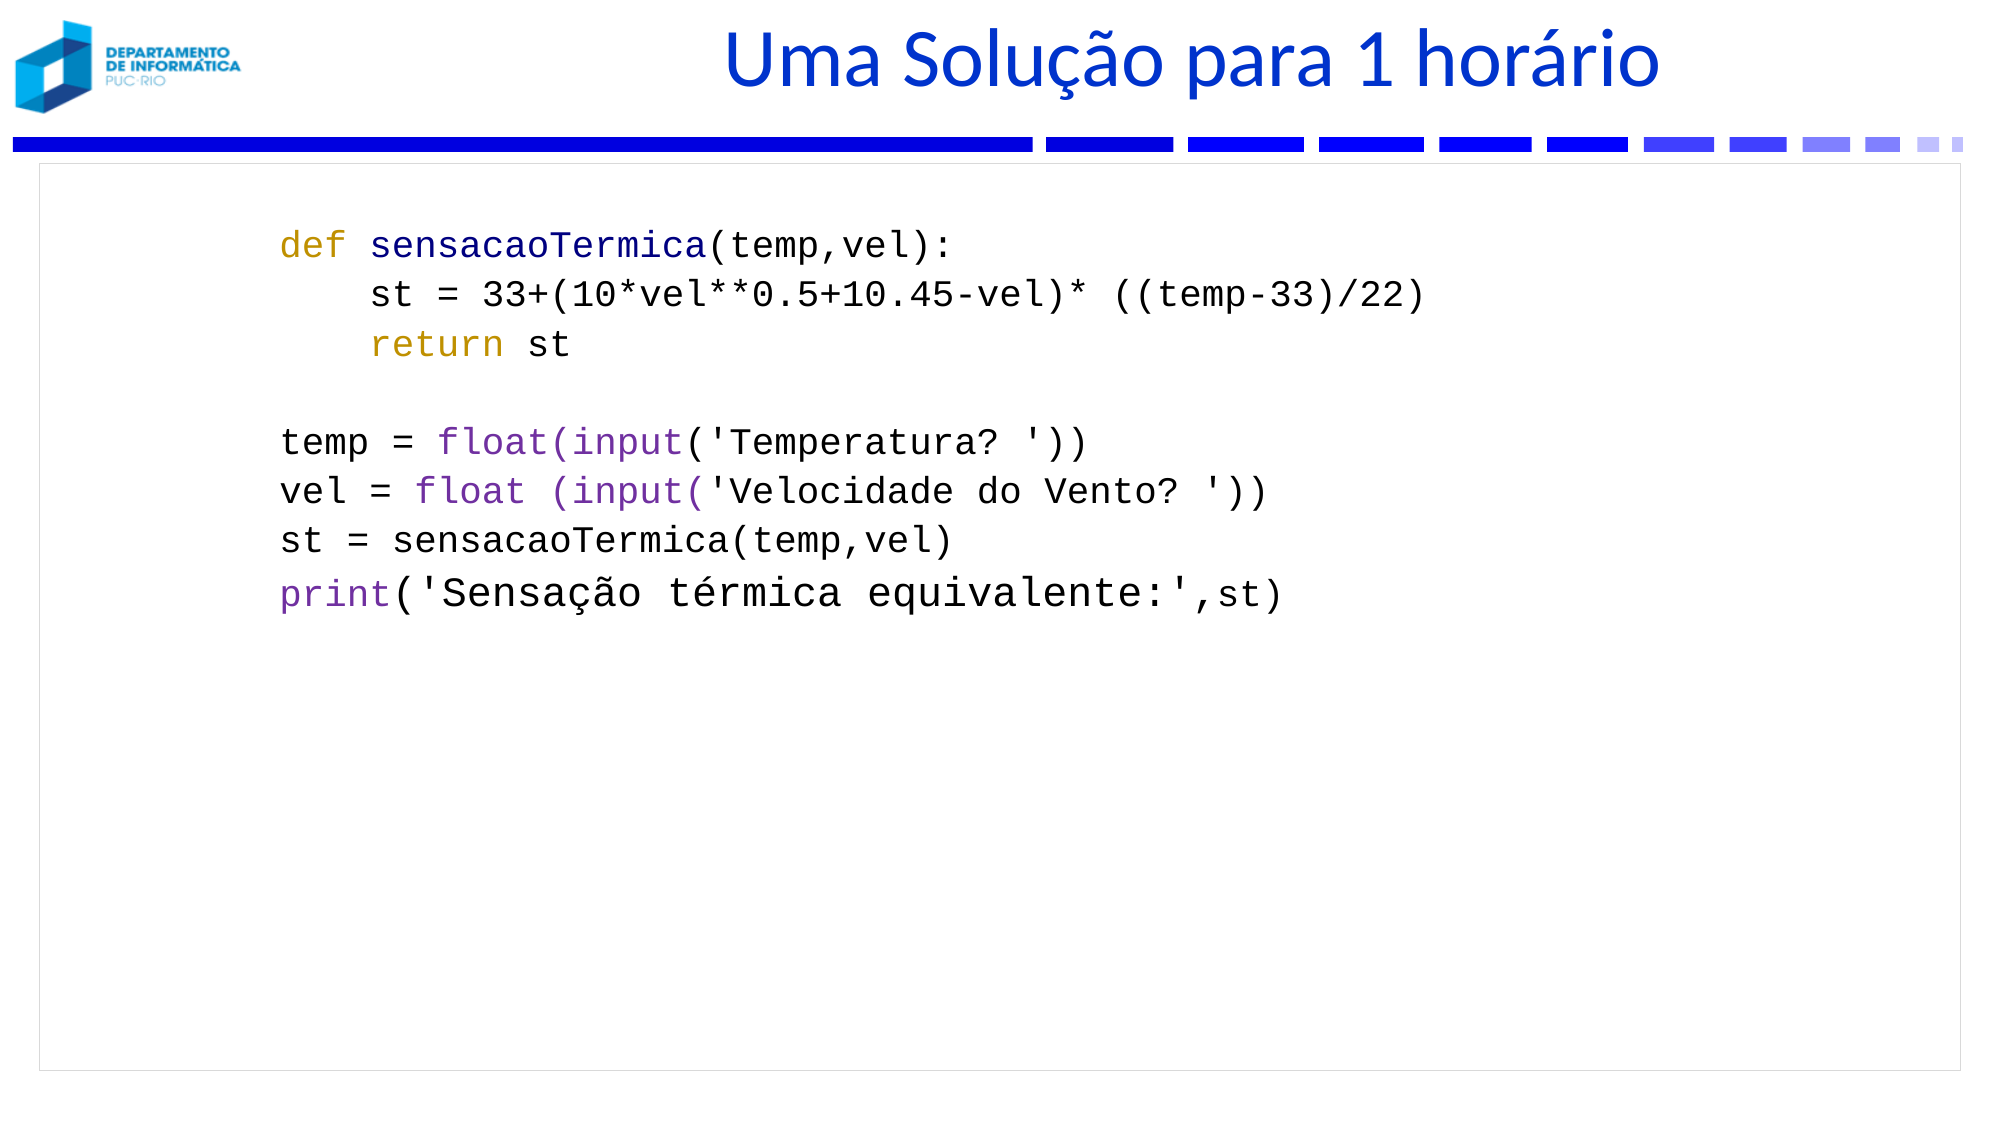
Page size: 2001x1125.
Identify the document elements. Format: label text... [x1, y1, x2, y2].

picture [12, 19, 244, 116]
list def sensacaoTermica(temp,vel): st = 33+(10*vel**0.5+10.45-vel)* ((temp-33)/22) return st temp = float(input('Temperatura? ')) vel = float (input('Velocidade do Vento? ')) st = sensacaoTermica(temp,vel) print('Sensação térmica equivalente:',st) [39, 163, 1961, 1071]
title Uma Solução para 1 horário [385, 9, 2000, 116]
